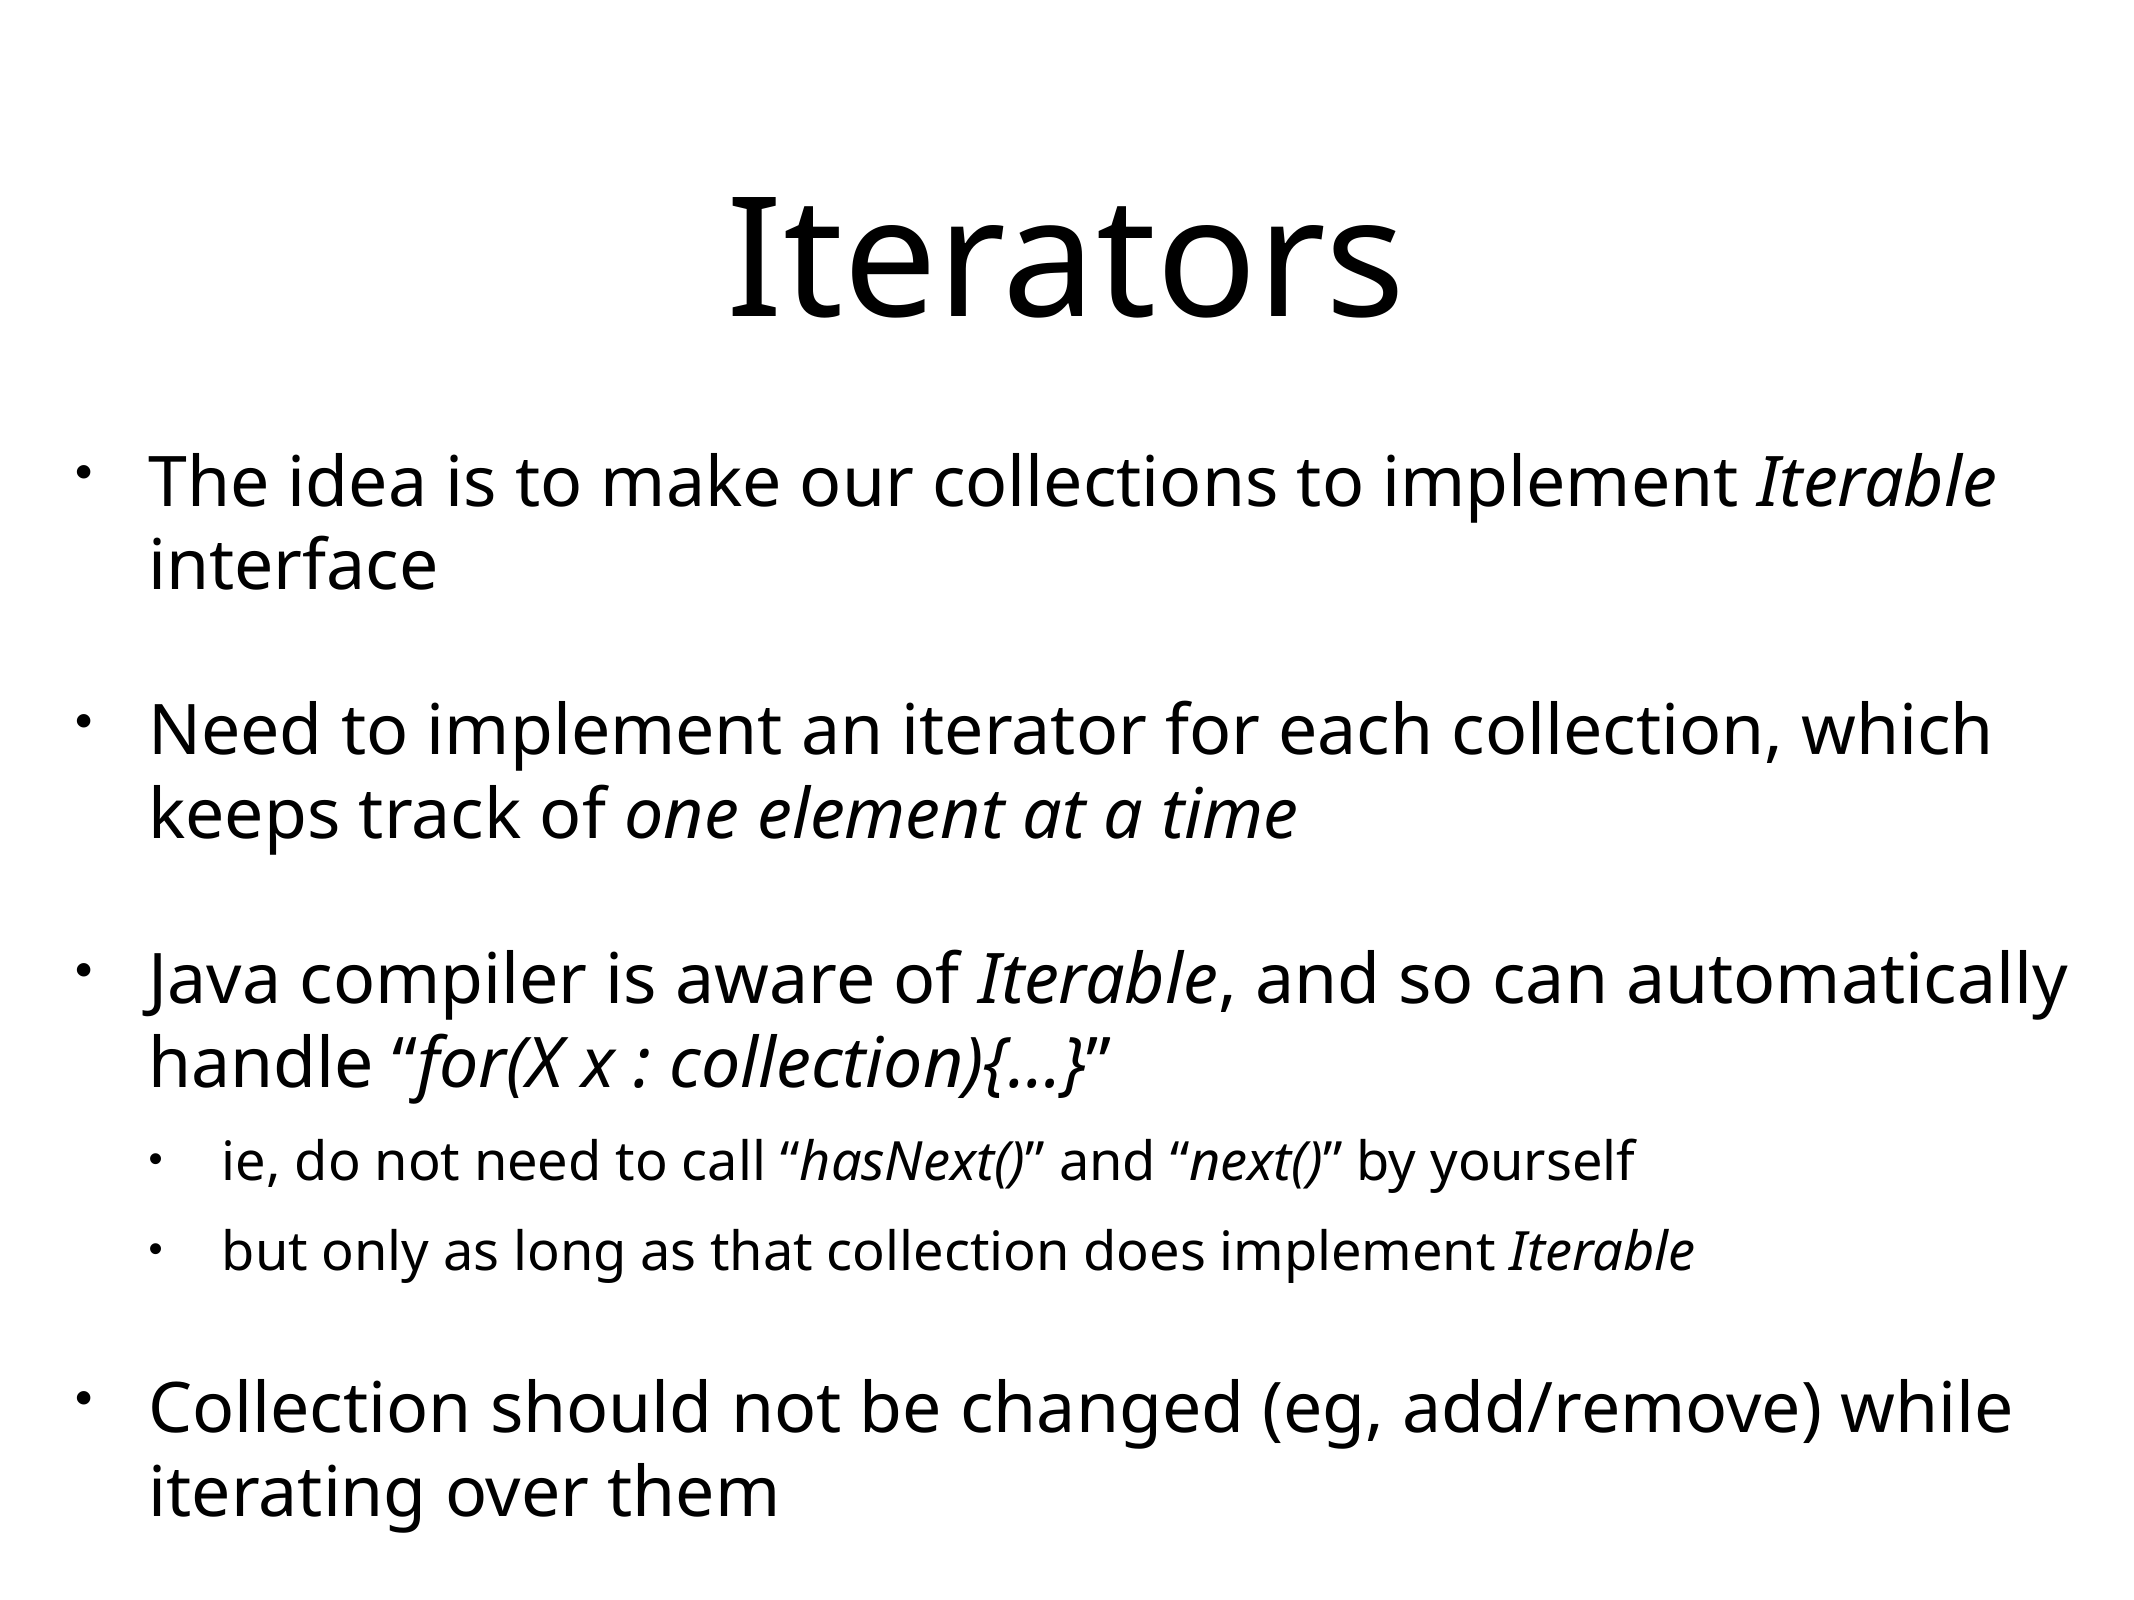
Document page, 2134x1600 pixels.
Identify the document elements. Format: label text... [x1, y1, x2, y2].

title Iterators [155, 72, 1978, 426]
list The idea is to make our collections to implement Iterable interface Need to implement an iterator for each collection, which keeps track of one element at a time Java compiler is aware of Iterable, and so can automatically handle “for(X x : collection){…}” ie, do not need to call “hasNext()” and “next()” by yourself but only as long as that collection does implement Iterable Collection should not be changed (eg, add/remove) while iterating over them [66, 426, 2089, 1540]
